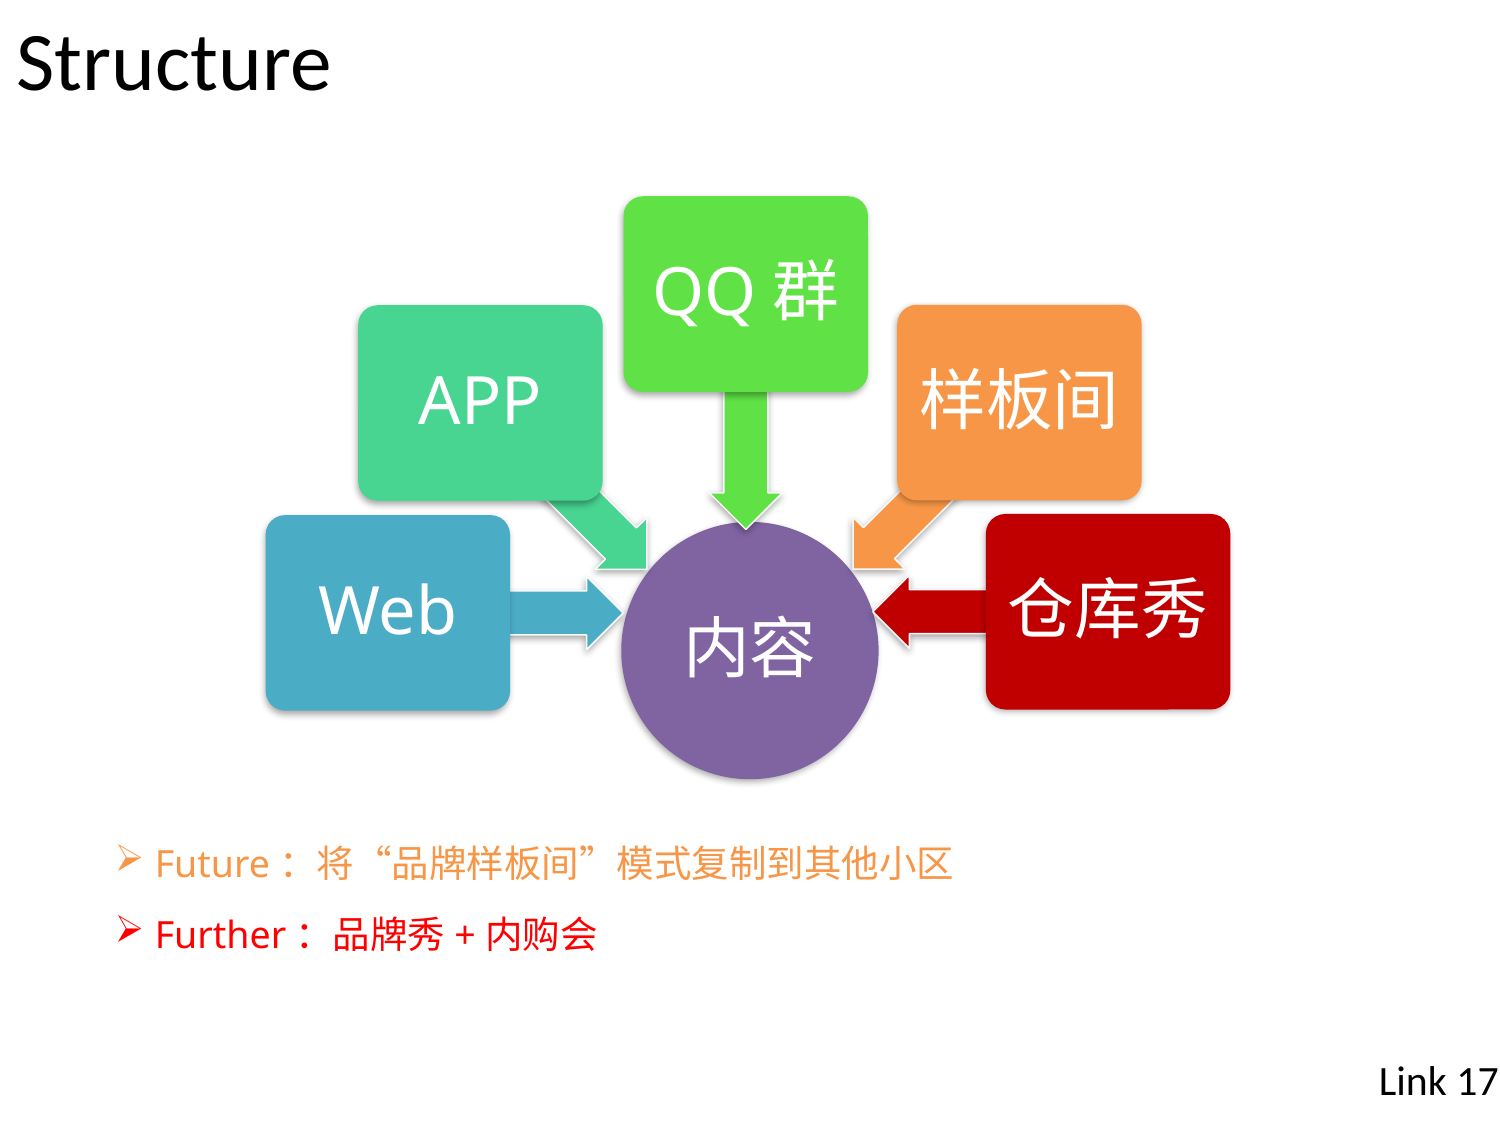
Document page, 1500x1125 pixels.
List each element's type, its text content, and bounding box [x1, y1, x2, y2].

text_box Further：品牌秀+内购会 [100, 903, 1199, 964]
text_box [872, 513, 1231, 710]
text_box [265, 514, 624, 711]
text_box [249, 143, 1251, 811]
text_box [623, 196, 869, 530]
text_box Link 17 [1364, 1046, 1500, 1112]
text_box Structure [1, 0, 347, 115]
text_box Future：将“品牌样板间”模式复制到其他小区 [100, 832, 1199, 893]
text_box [873, 304, 1142, 523]
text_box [357, 304, 603, 605]
